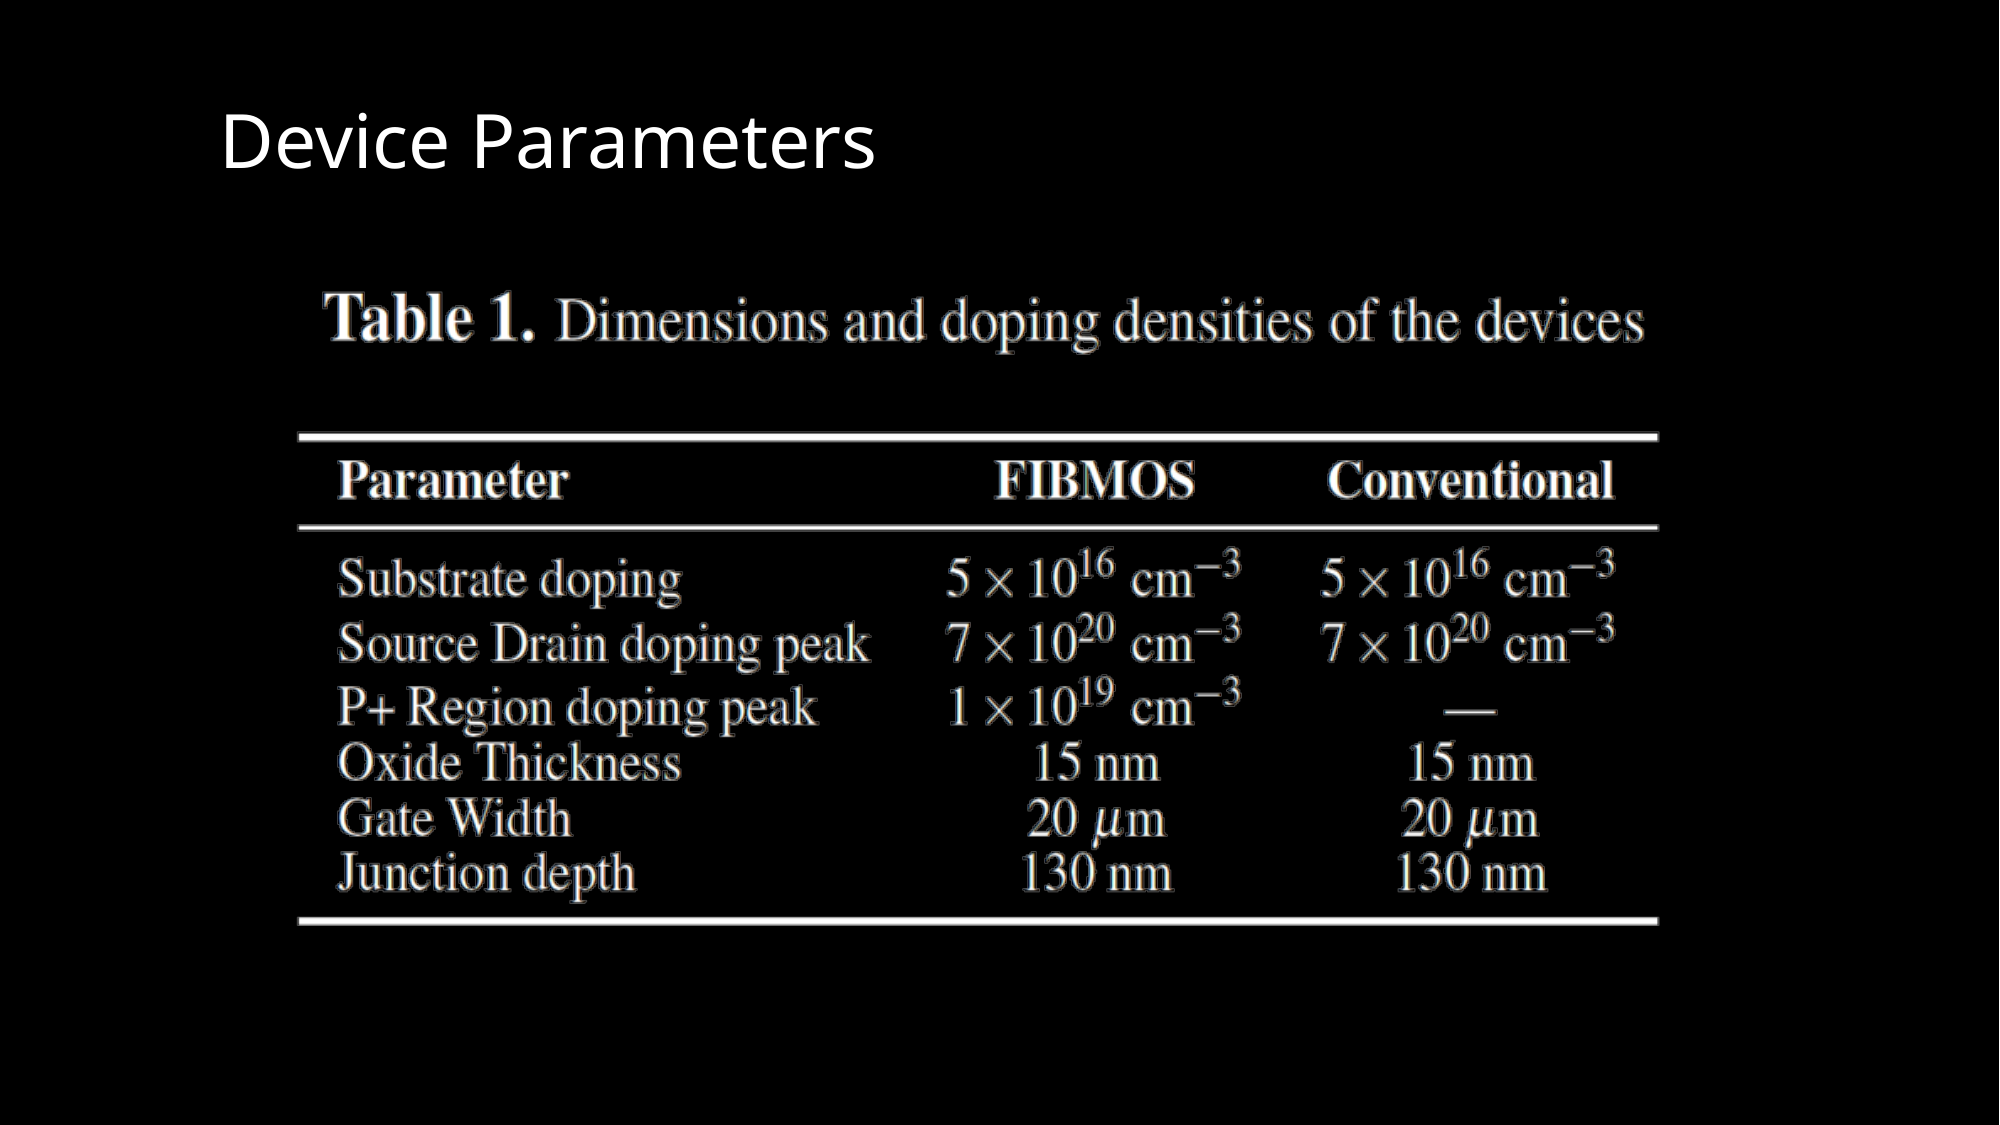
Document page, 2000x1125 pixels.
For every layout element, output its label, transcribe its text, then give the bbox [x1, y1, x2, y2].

picture [274, 262, 1726, 963]
title Device Parameters [199, 45, 1900, 196]
